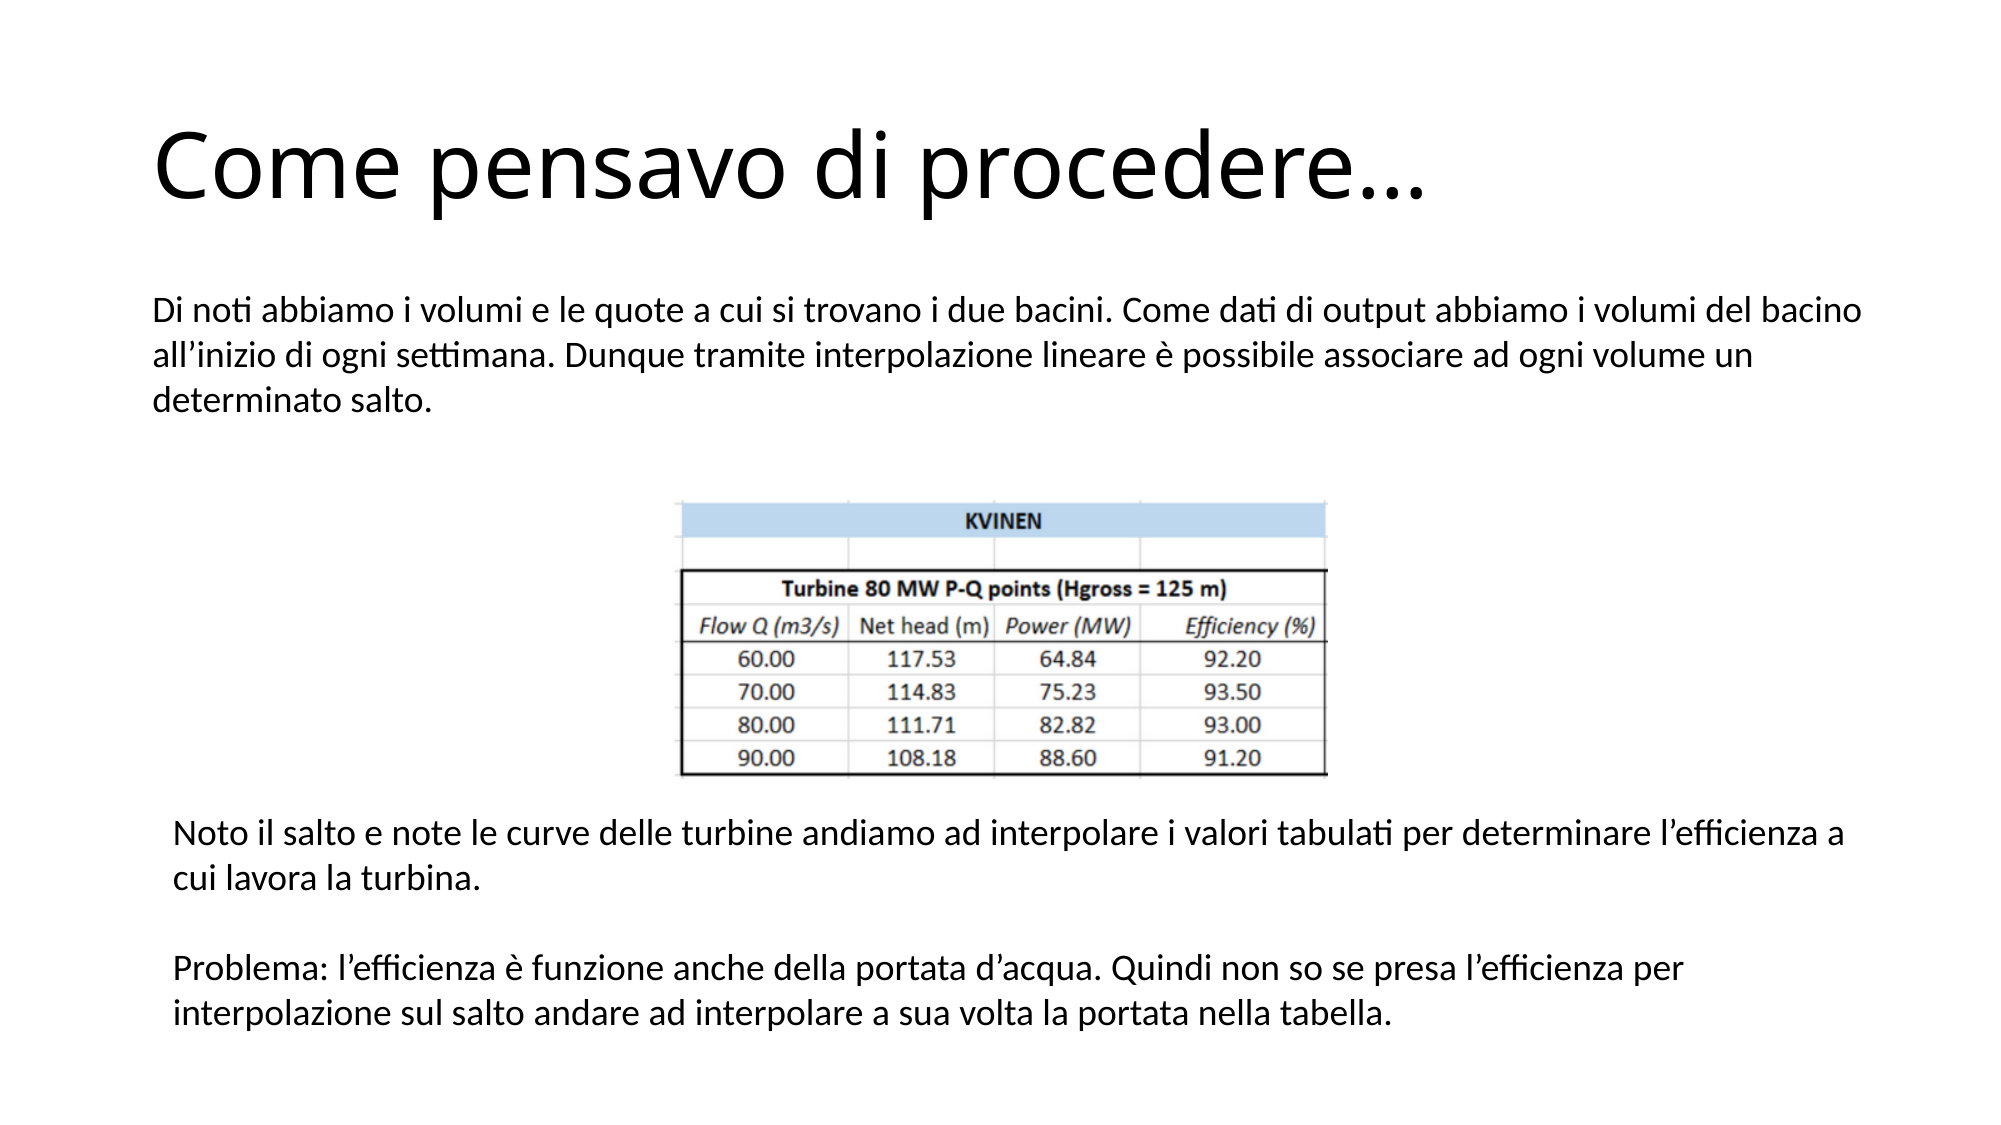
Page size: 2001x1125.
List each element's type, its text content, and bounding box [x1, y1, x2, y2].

title Come pensavo di procedere… [137, 59, 1863, 277]
picture [672, 494, 1328, 779]
text_box Noto il salto e note le curve delle turbine andiamo ad interpolare i valori tabulati per determinare l’efficienza a cui lavora la turbina. Problema: l’efficienza è funzione anche della portata d’acqua. Quindi non so se presa l’efficienza per interpolazione sul salto andare ad interpolare a sua volta la portata nella tabella. [158, 800, 1863, 1041]
text_box Di noti abbiamo i volumi e le quote a cui si trovano i due bacini. Come dati di output abbiamo i volumi del bacino all’inizio di ogni settimana. Dunque tramite interpolazione lineare è possibile associare ad ogni volume un determinato salto. [137, 277, 1942, 517]
